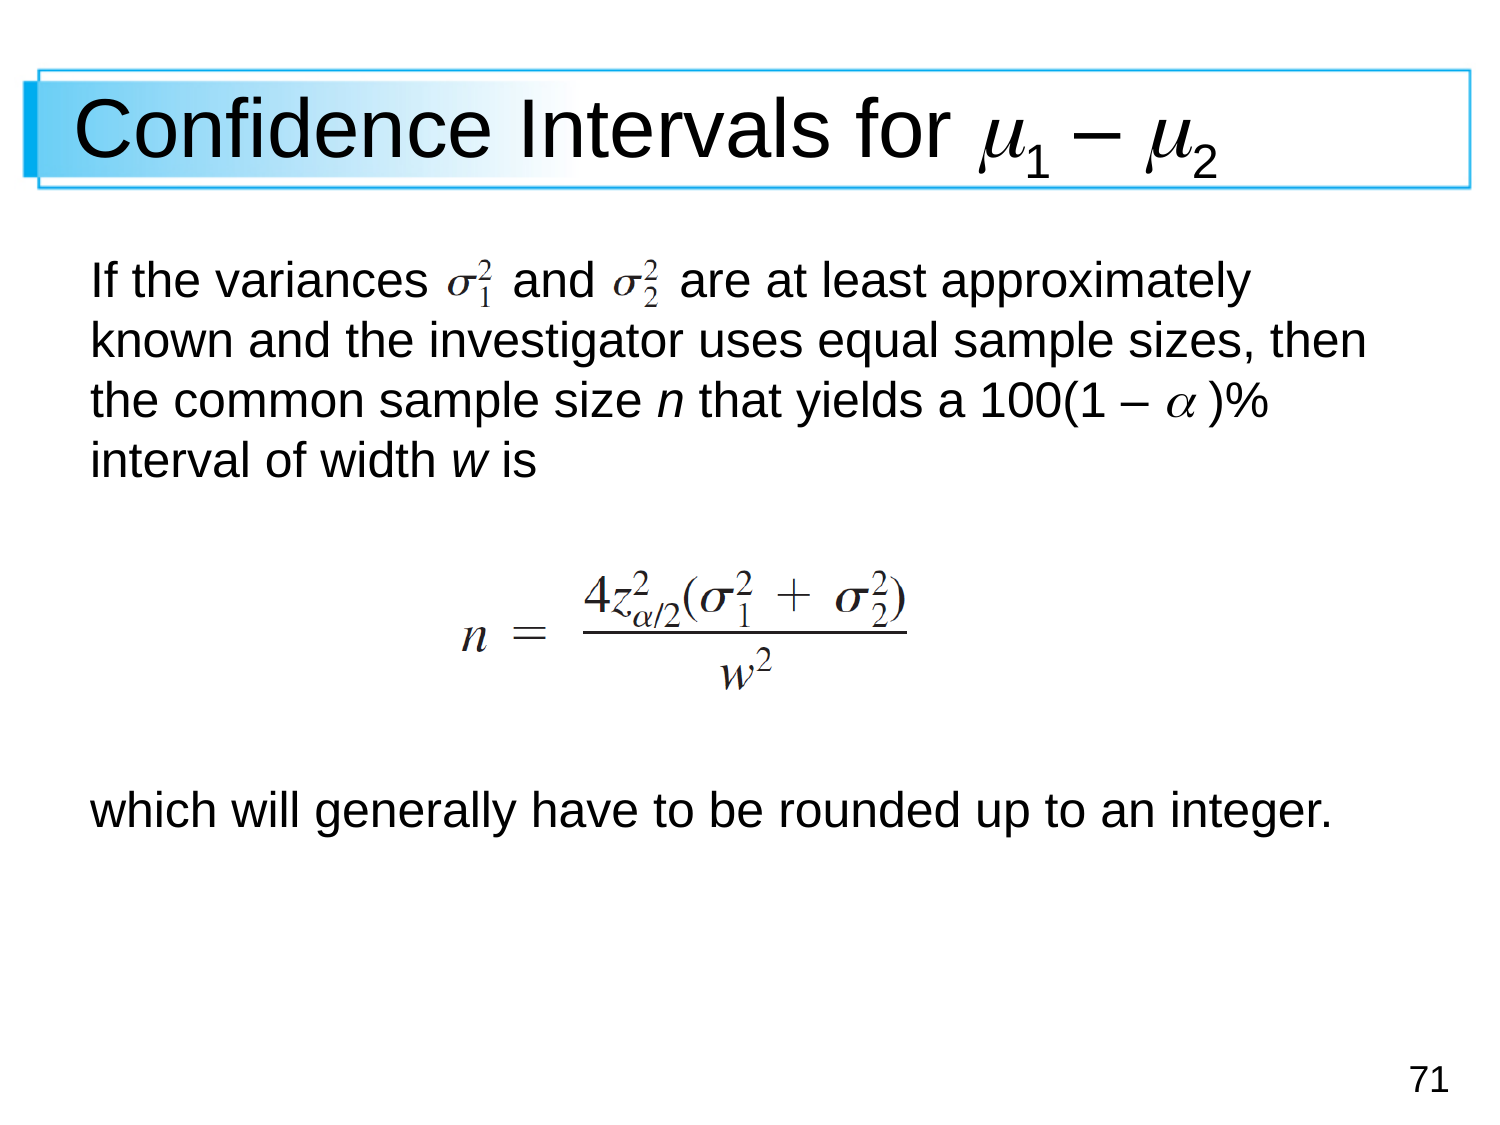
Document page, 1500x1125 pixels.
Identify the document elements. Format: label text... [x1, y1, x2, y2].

picture [1409, 62, 1476, 137]
picture [14, 62, 58, 200]
title Confidence Intervals for 1 – 2 [58, 37, 1409, 225]
list If the variances and are at least approximately known and the investigator uses equal sample sizes, then the common sample size n that yields a 100(1 –  )% interval of width w is which will generally have to be rounded up to an integer. [75, 239, 1425, 1103]
picture [612, 248, 666, 313]
text_box [1341, 137, 1480, 221]
picture [412, 512, 1053, 737]
picture [441, 253, 500, 313]
